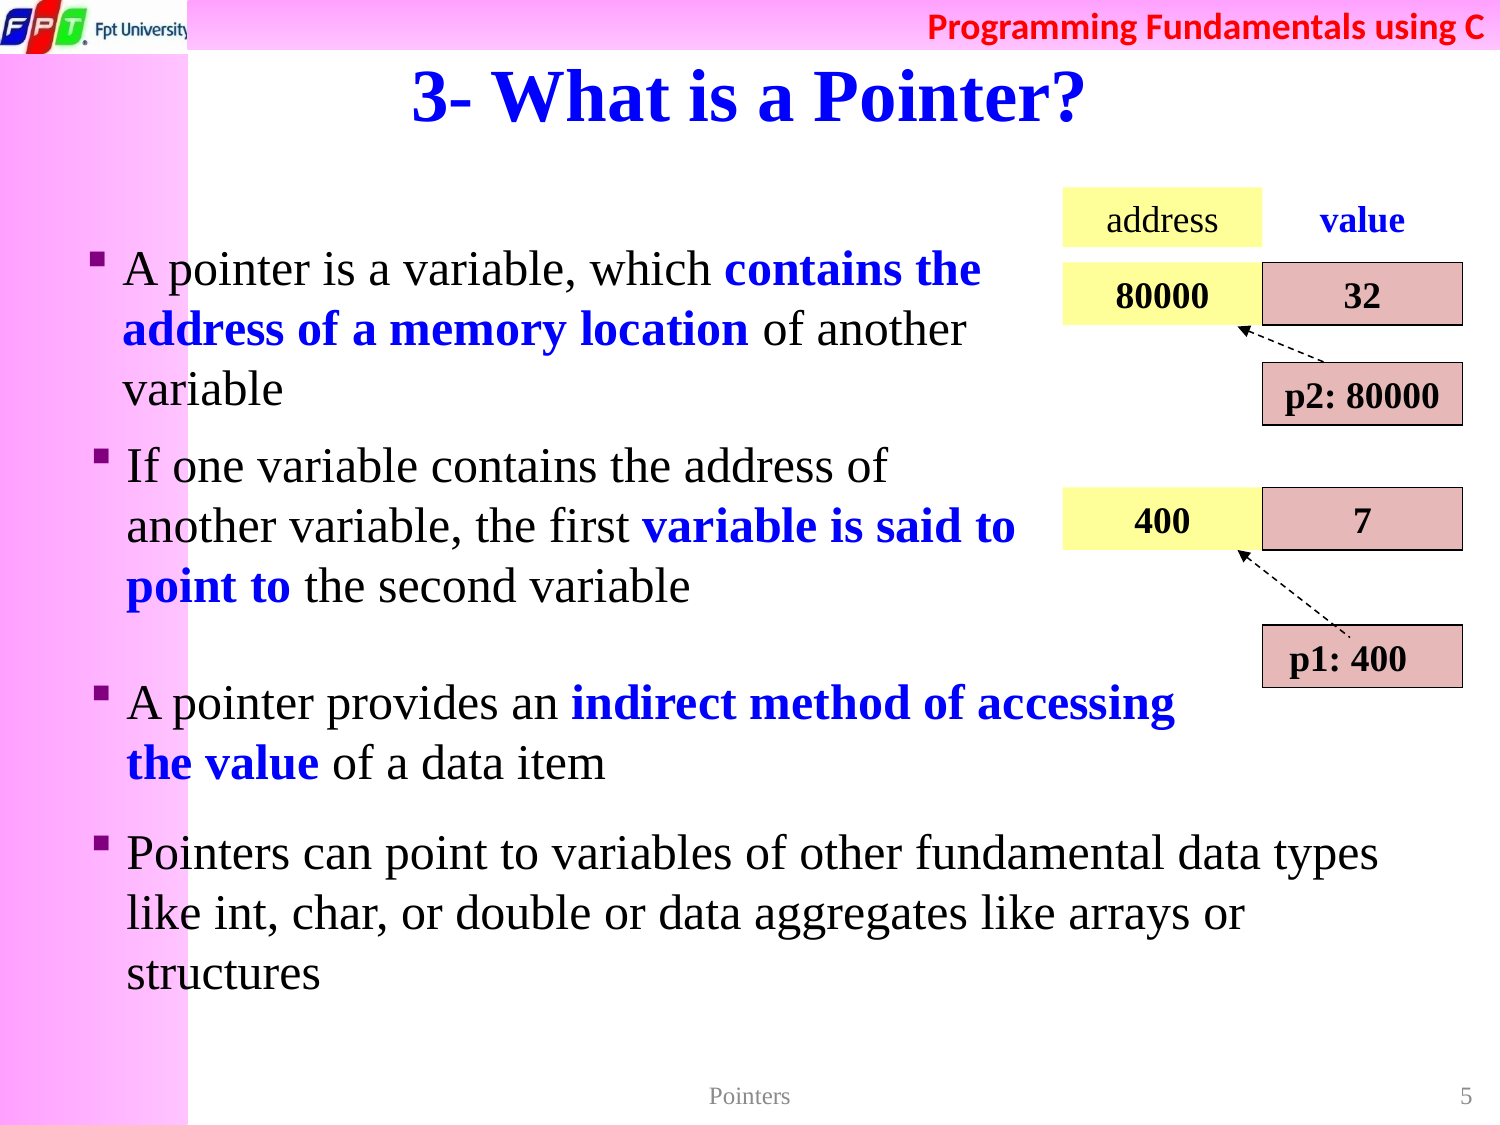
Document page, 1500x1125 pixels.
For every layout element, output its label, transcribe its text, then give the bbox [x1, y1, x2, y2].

text_box 32 [1262, 262, 1463, 325]
text_box Pointers can point to variables of other fundamental data types like int, char, or double or data aggregates like arrays or structures [74, 812, 1438, 1008]
title 3- What is a Pointer? [0, 45, 1500, 138]
text_box p1: 400 [1262, 624, 1463, 688]
text_box p2: 80000 [1262, 362, 1463, 425]
text_box 80000 [1075, 262, 1262, 325]
text_box value [1262, 187, 1463, 248]
text_box 400 [1063, 487, 1262, 550]
text_box address [1062, 187, 1262, 248]
text_box If one variable contains the address of another variable, the first variable is said to point to the second variable [74, 424, 1063, 620]
text_box [1237, 549, 1252, 563]
picture [0, 0, 188, 45]
text_box 7 [1262, 487, 1463, 550]
text_box [1237, 325, 1255, 337]
slide_number 5 [1137, 1074, 1488, 1116]
text_box A pointer provides an indirect method of accessing the value of a data item [74, 662, 1213, 798]
text_box A pointer is a variable, which contains the address of a memory location of another variable [71, 228, 1075, 423]
footer Pointers [512, 1074, 988, 1116]
